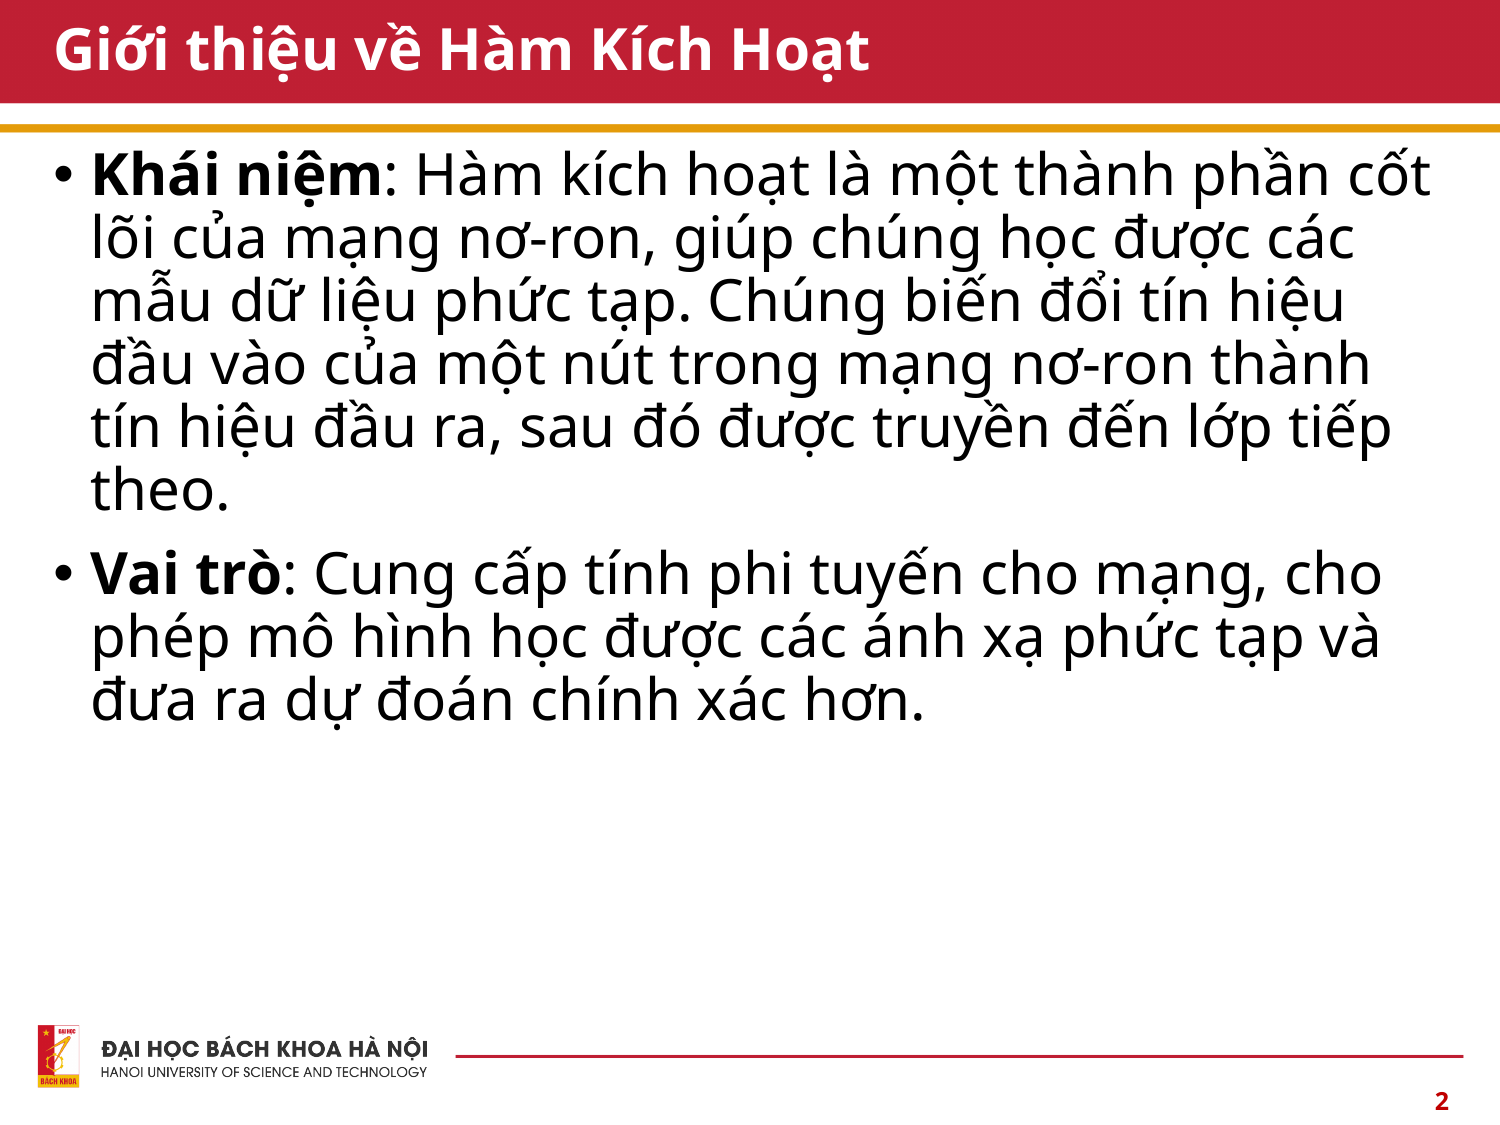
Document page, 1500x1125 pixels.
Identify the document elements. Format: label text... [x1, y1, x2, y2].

title Giới thiệu về Hàm Kích Hoạt [38, 12, 1462, 87]
picture [0, 0, 1500, 1125]
list Khái niệm: Hàm kích hoạt là một thành phần cốt lõi của mạng nơ-ron, giúp chúng học được các mẫu dữ liệu phức tạp. Chúng biến đổi tín hiệu đầu vào của một nút trong mạng nơ-ron thành tín hiệu đầu ra, sau đó được truyền đến lớp tiếp theo. Vai trò: Cung cấp tính phi tuyến cho mạng, cho phép mô hình học được các ánh xạ phức tạp và đưa ra dự đoán chính xác hơn. [38, 138, 1462, 1008]
slide_number 2 [1126, 1078, 1464, 1125]
